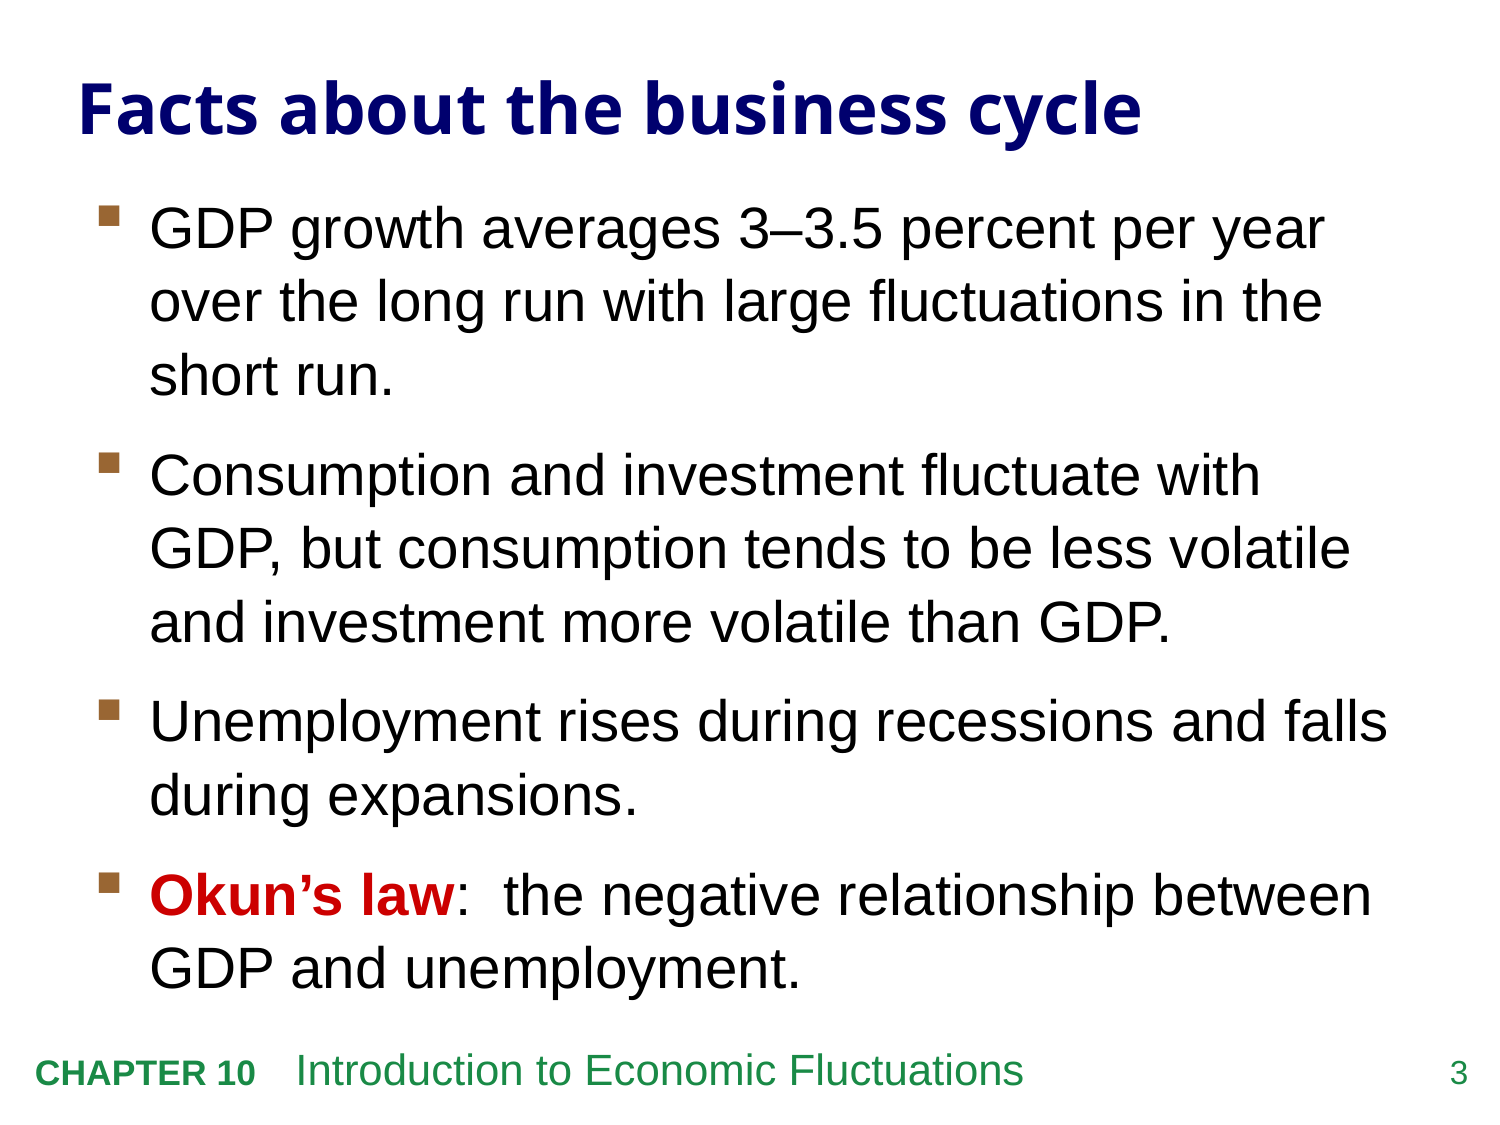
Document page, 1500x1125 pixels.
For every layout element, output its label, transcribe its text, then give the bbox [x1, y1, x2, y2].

title Facts about the business cycle [76, 36, 1430, 171]
list GDP growth averages 3–3.5 percent per year over the long run with large fluctuations in the short run. Consumption and investment fluctuate with GDP, but consumption tends to be less volatile and investment more volatile than GDP. Unemployment rises during recessions and falls during expansions. Okun’s law: the negative relationship between GDP and unemployment. [78, 179, 1425, 981]
